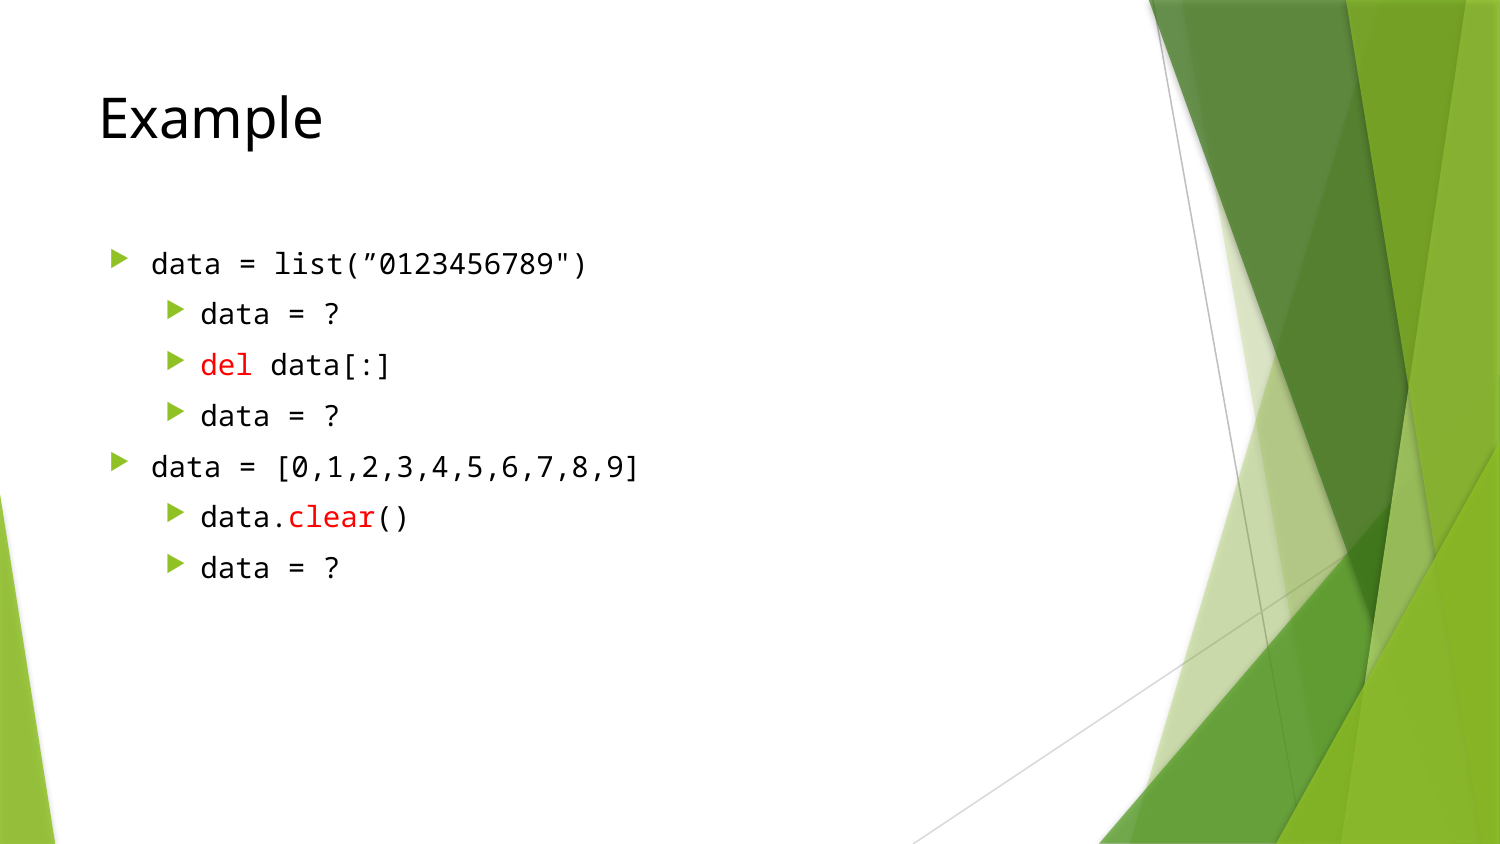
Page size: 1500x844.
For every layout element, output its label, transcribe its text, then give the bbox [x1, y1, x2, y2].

list data = list(”0123456789") data = ? del data[:] data = ? data = [0,1,2,3,4,5,6,7,8,9] data.clear() data = ? [94, 237, 1152, 715]
title Example [83, 75, 1141, 238]
